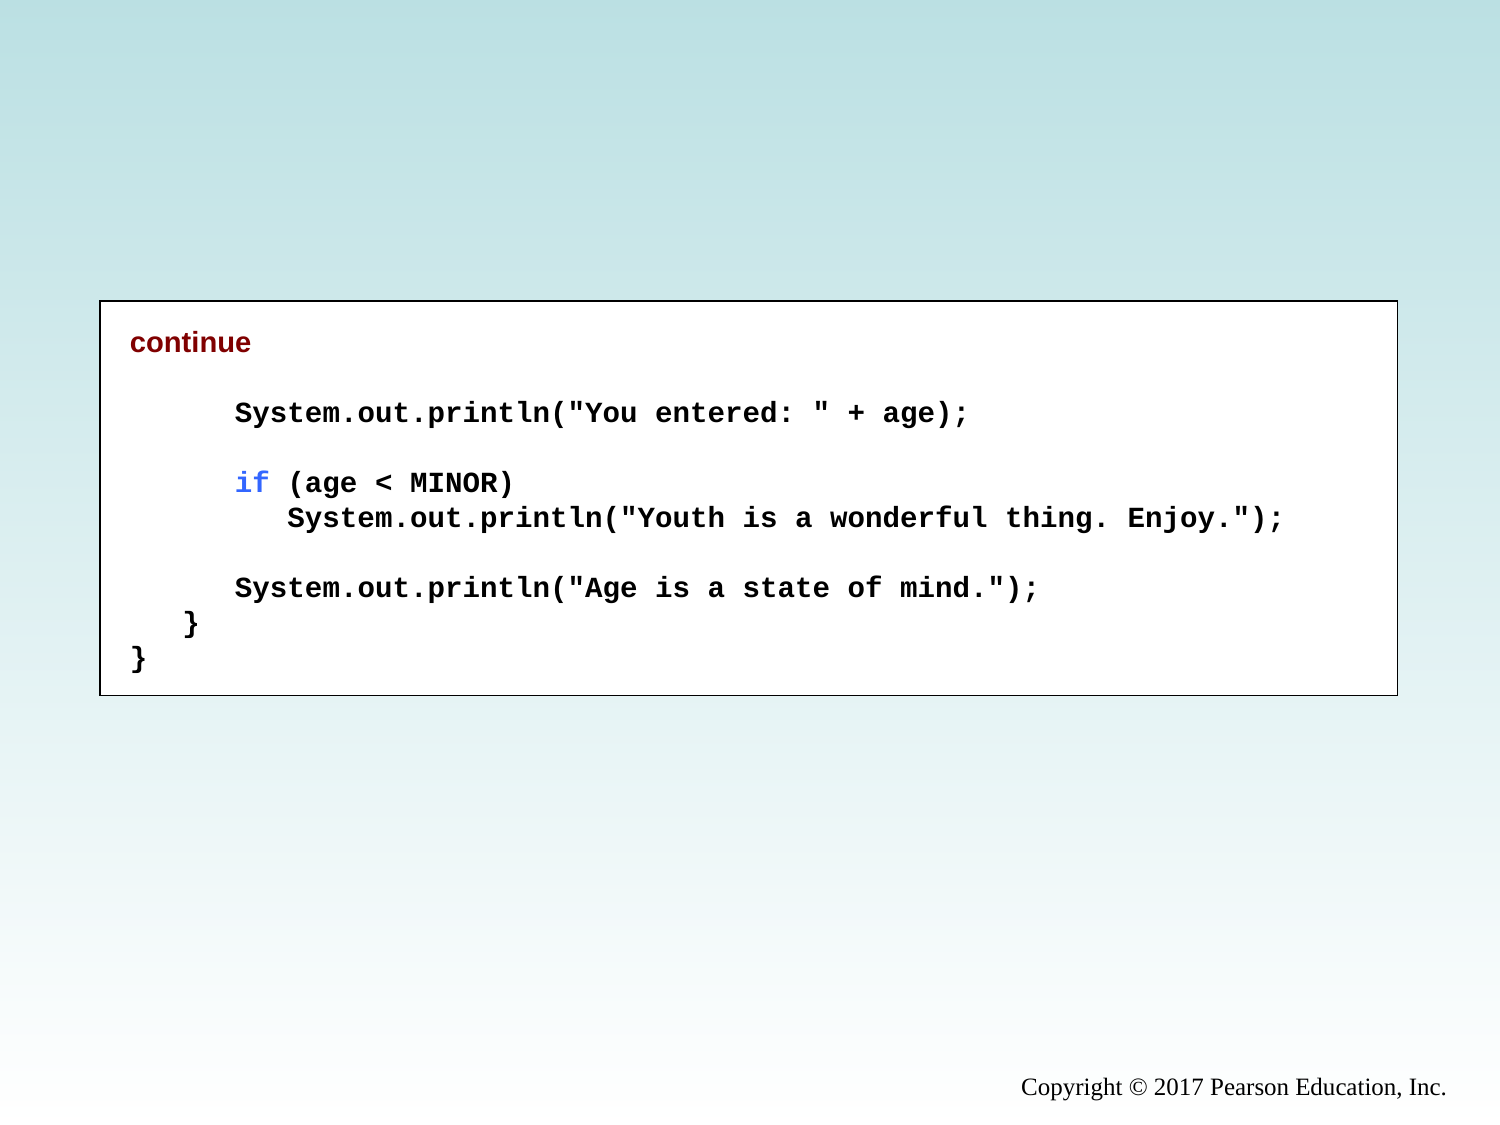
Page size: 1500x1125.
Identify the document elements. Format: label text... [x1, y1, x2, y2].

footer Copyright © 2017 Pearson Education, Inc. [549, 1062, 1463, 1114]
text_box continue System.out.println("You entered: " + age); if (age < MINOR) System.out.println("Youth is a wonderful thing. Enjoy."); System.out.println("Age is a state of mind."); } } [99, 301, 1398, 696]
